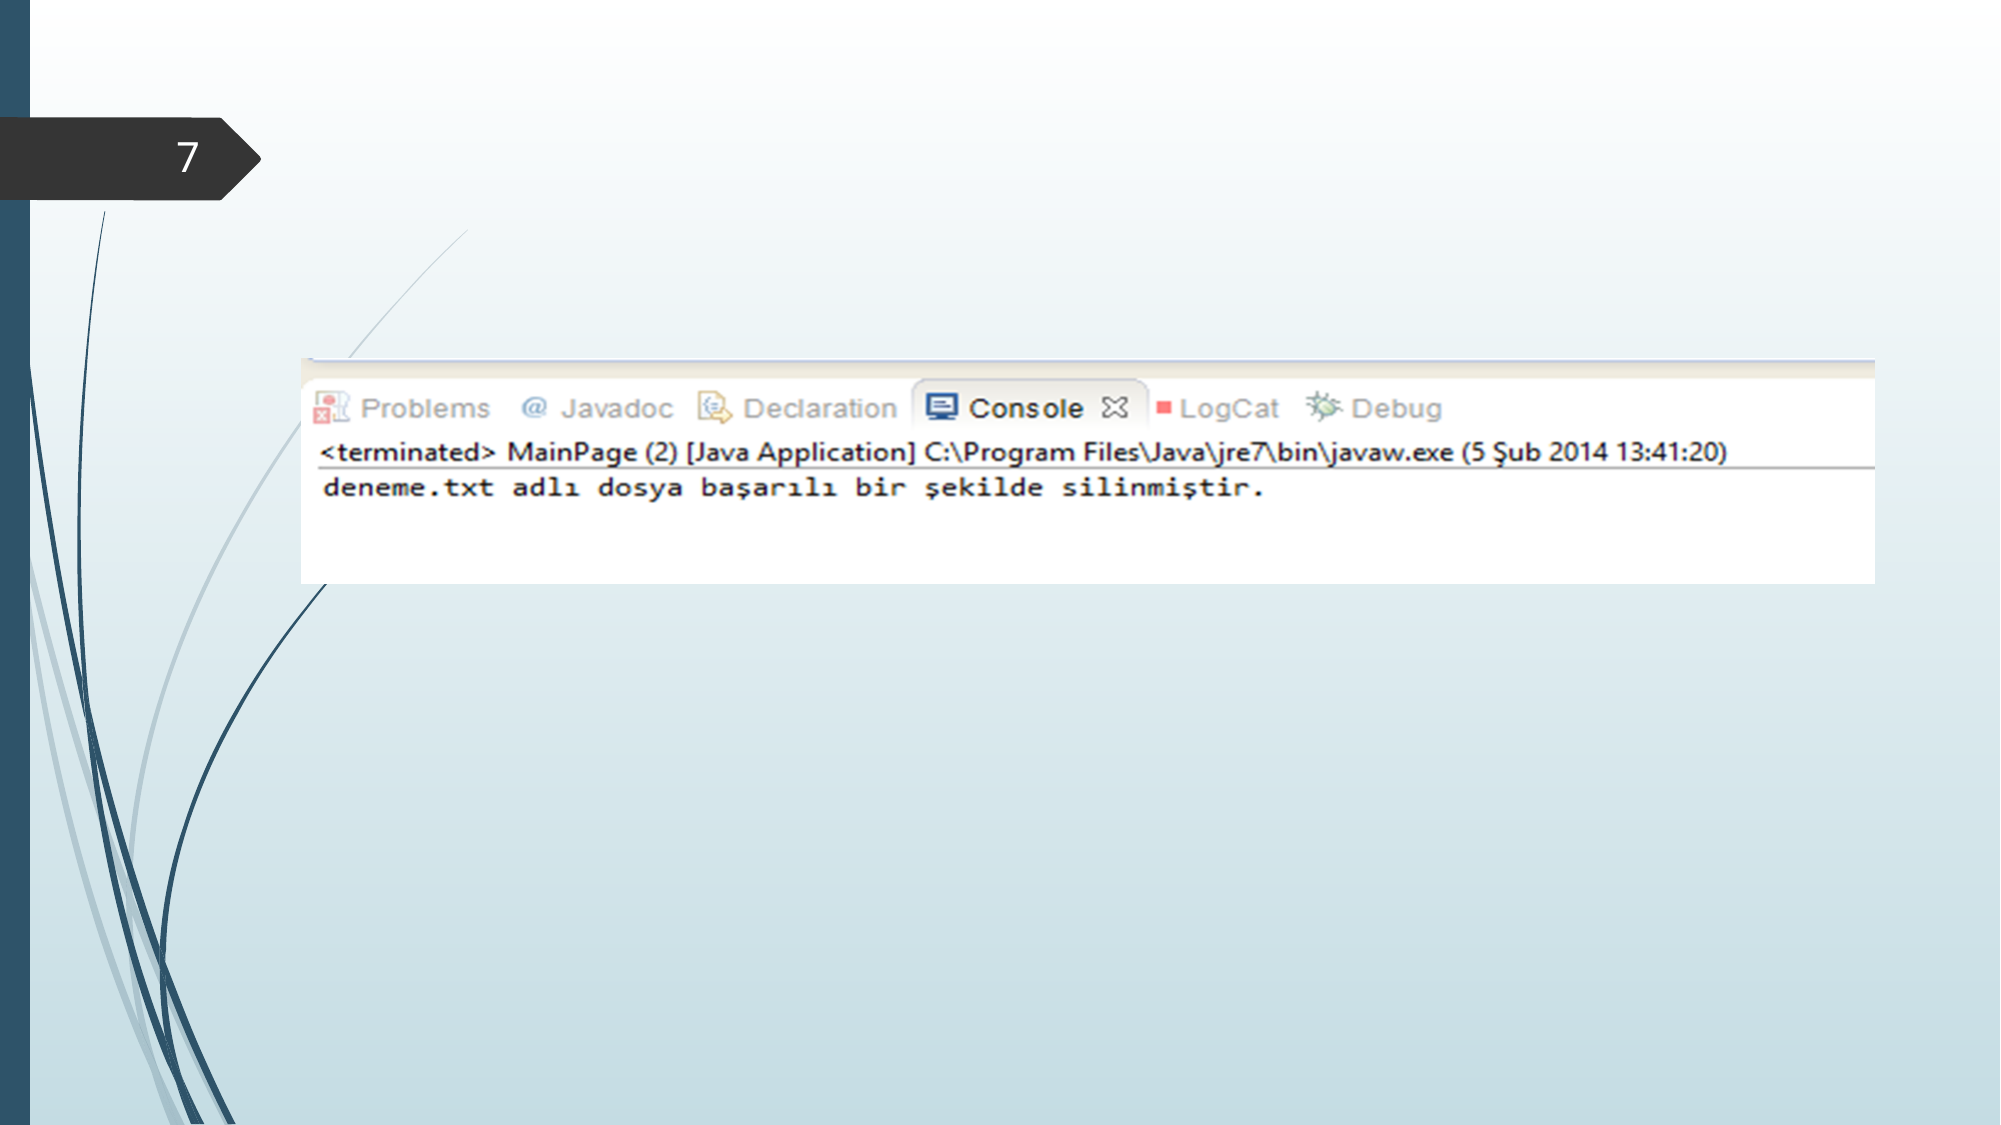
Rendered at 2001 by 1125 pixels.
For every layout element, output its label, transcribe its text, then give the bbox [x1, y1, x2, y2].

slide_number 7 [87, 129, 216, 190]
picture [300, 358, 1875, 585]
